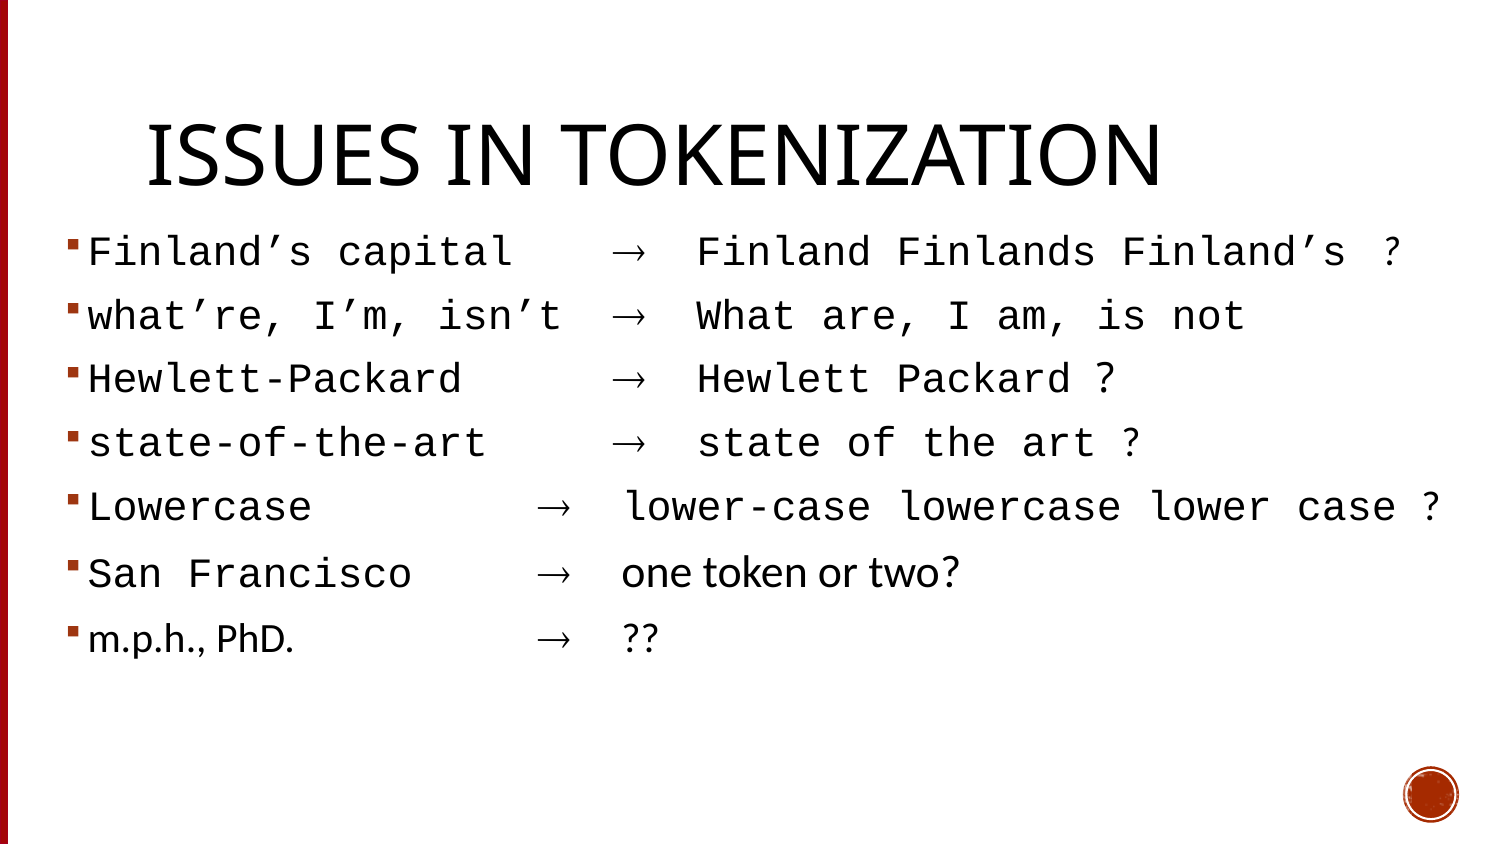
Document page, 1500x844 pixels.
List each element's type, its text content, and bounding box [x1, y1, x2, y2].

list Finland’s capital  Finland Finlands Finland’s ? what’re, I’m, isn’t  What are, I am, is not Hewlett-Packard  Hewlett Packard ? state-of-the-art  state of the art ? Lowercase  lower-case lowercase lower case ? San Francisco  one token or two? m.p.h., PhD.  ?? [50, 221, 1500, 769]
title Issues in Tokenization [131, 59, 1370, 221]
